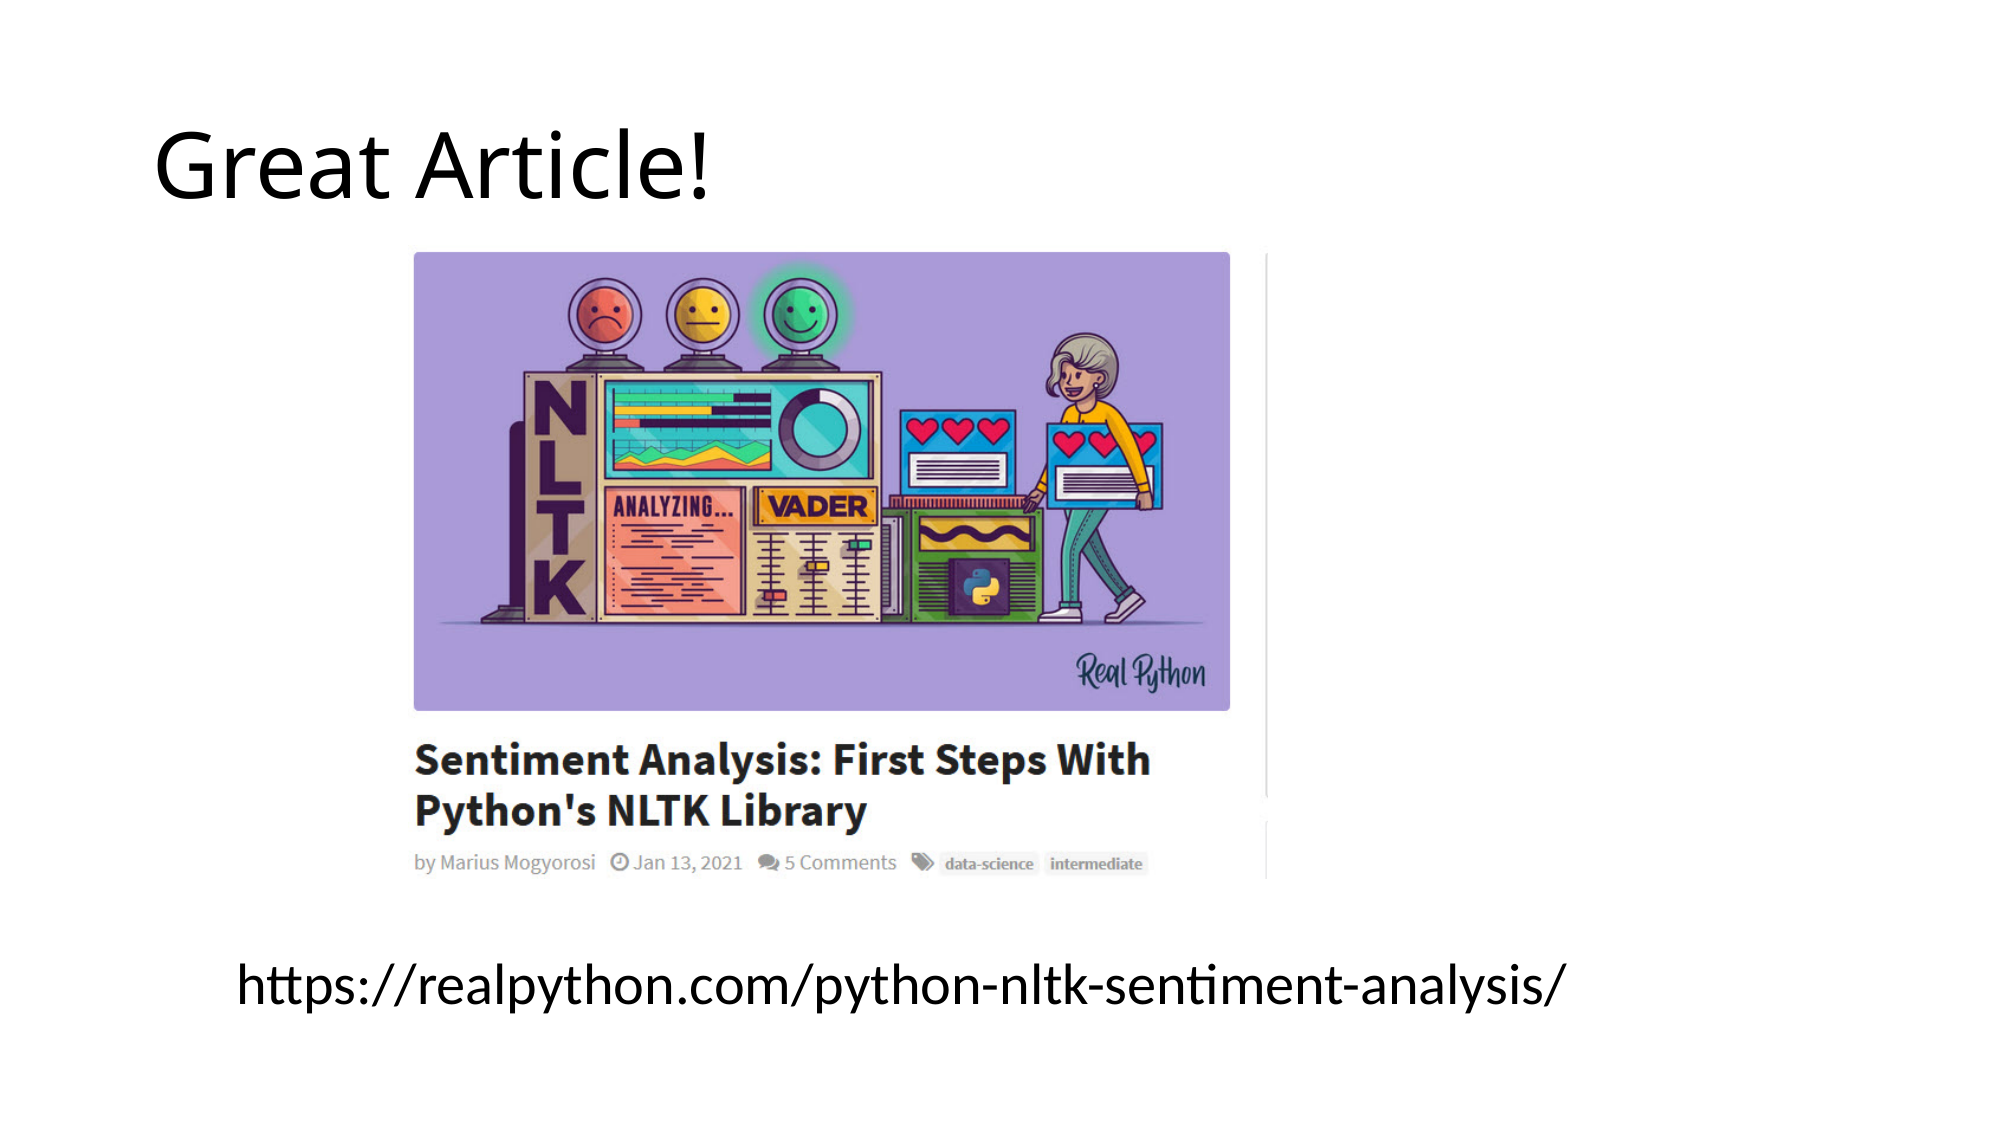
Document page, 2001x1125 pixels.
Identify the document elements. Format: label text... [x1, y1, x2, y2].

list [408, 245, 1268, 880]
title Great Article! [137, 59, 1863, 278]
text_box https://realpython.com/python-nltk-sentiment-analysis/ [221, 939, 1667, 1024]
